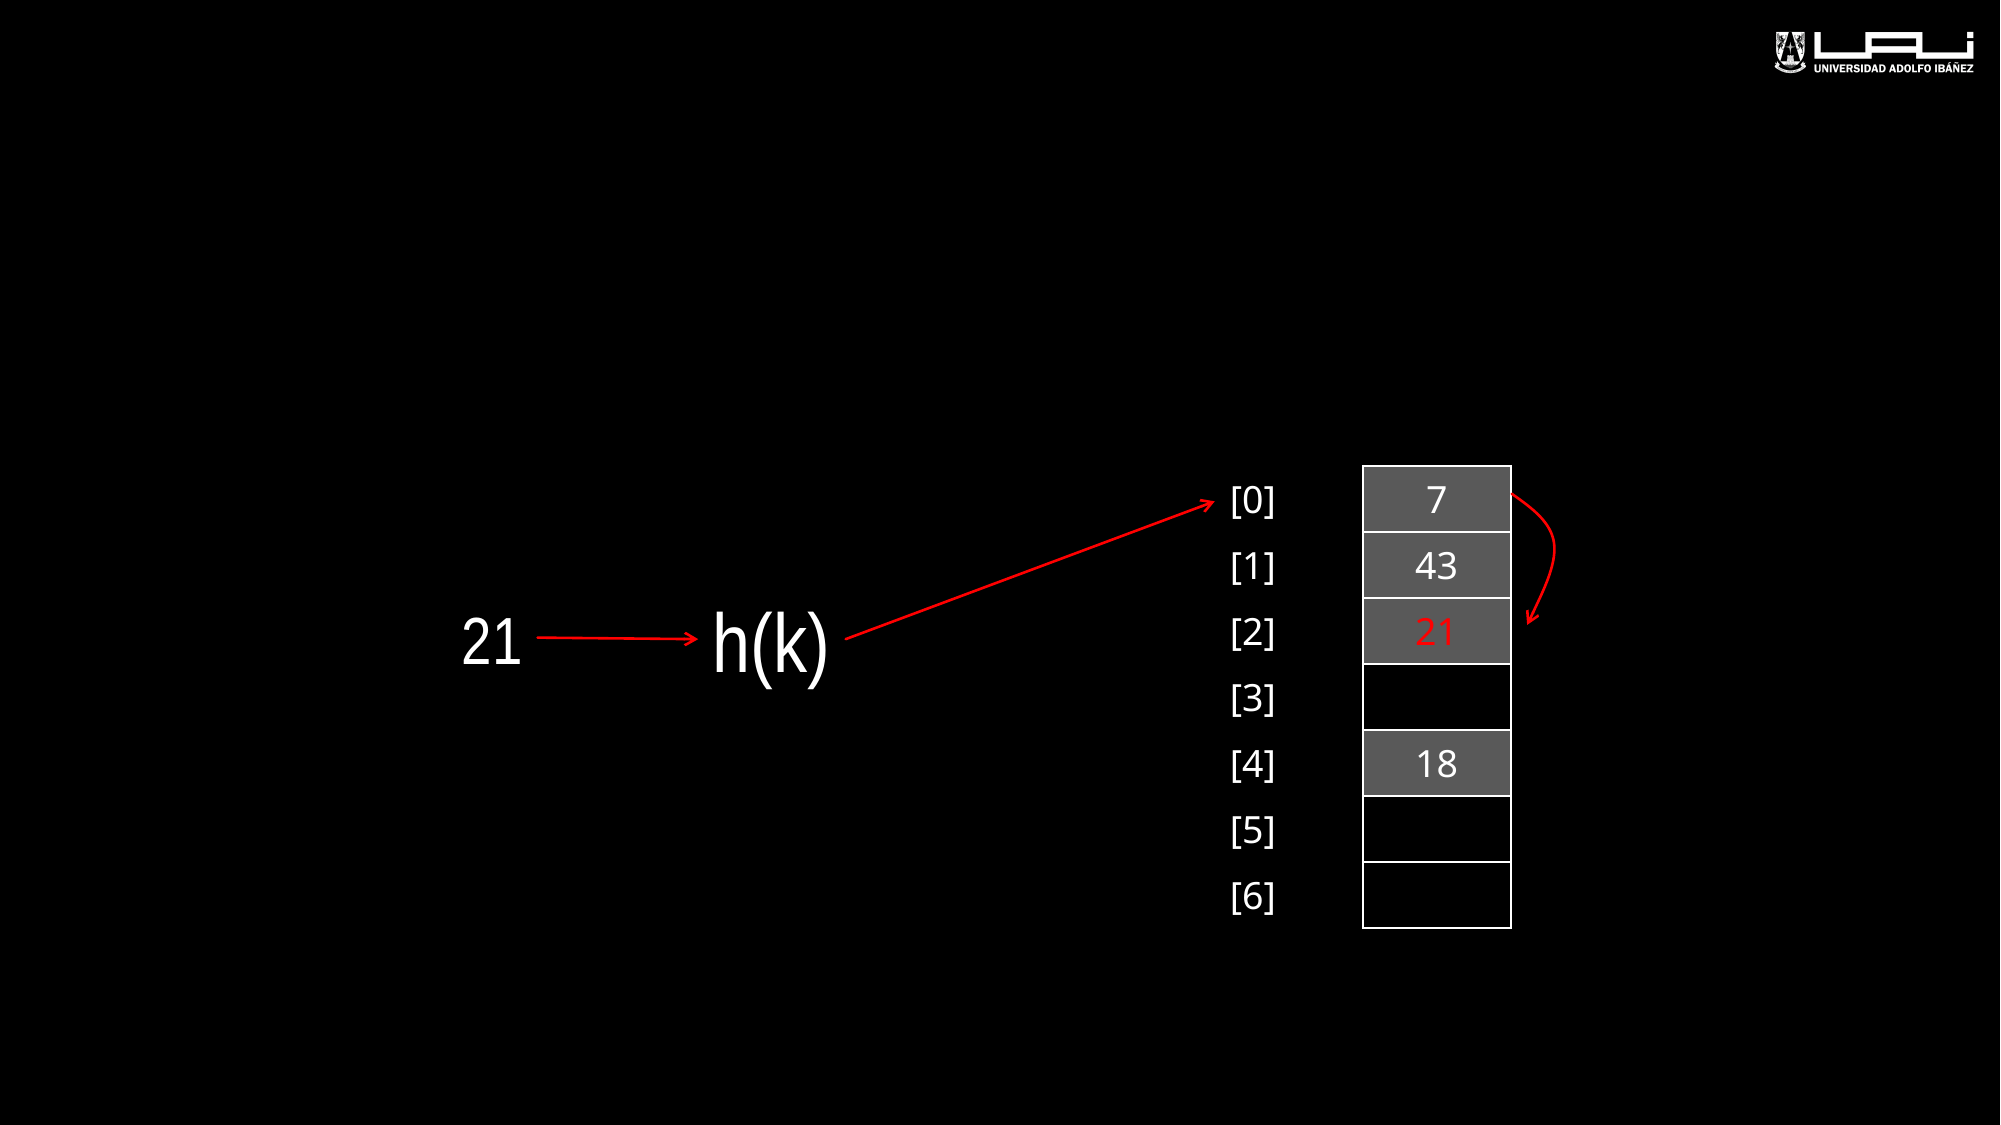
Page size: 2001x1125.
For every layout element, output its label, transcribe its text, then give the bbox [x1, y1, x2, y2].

text_box [1510, 492, 1556, 625]
picture [1748, 5, 2000, 100]
text_box 21 [446, 590, 538, 685]
text_box h(k) [698, 581, 846, 697]
table_cell 43 [1364, 533, 1510, 597]
table_cell 21 [1364, 599, 1510, 663]
table_cell [1] [1222, 532, 1362, 598]
table_cell [2] [1215, 598, 1362, 664]
table_cell [4] [1215, 730, 1362, 796]
table_cell [1364, 665, 1510, 729]
table_cell [1364, 797, 1510, 861]
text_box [846, 501, 1215, 641]
table_cell 18 [1364, 731, 1510, 795]
table_header 7 [1364, 467, 1510, 531]
table_cell [3] [1215, 664, 1362, 730]
table_header [0] [1215, 466, 1362, 532]
table_cell [6] [1215, 862, 1362, 928]
table_cell [5] [1215, 796, 1362, 862]
table_cell [1364, 863, 1510, 927]
